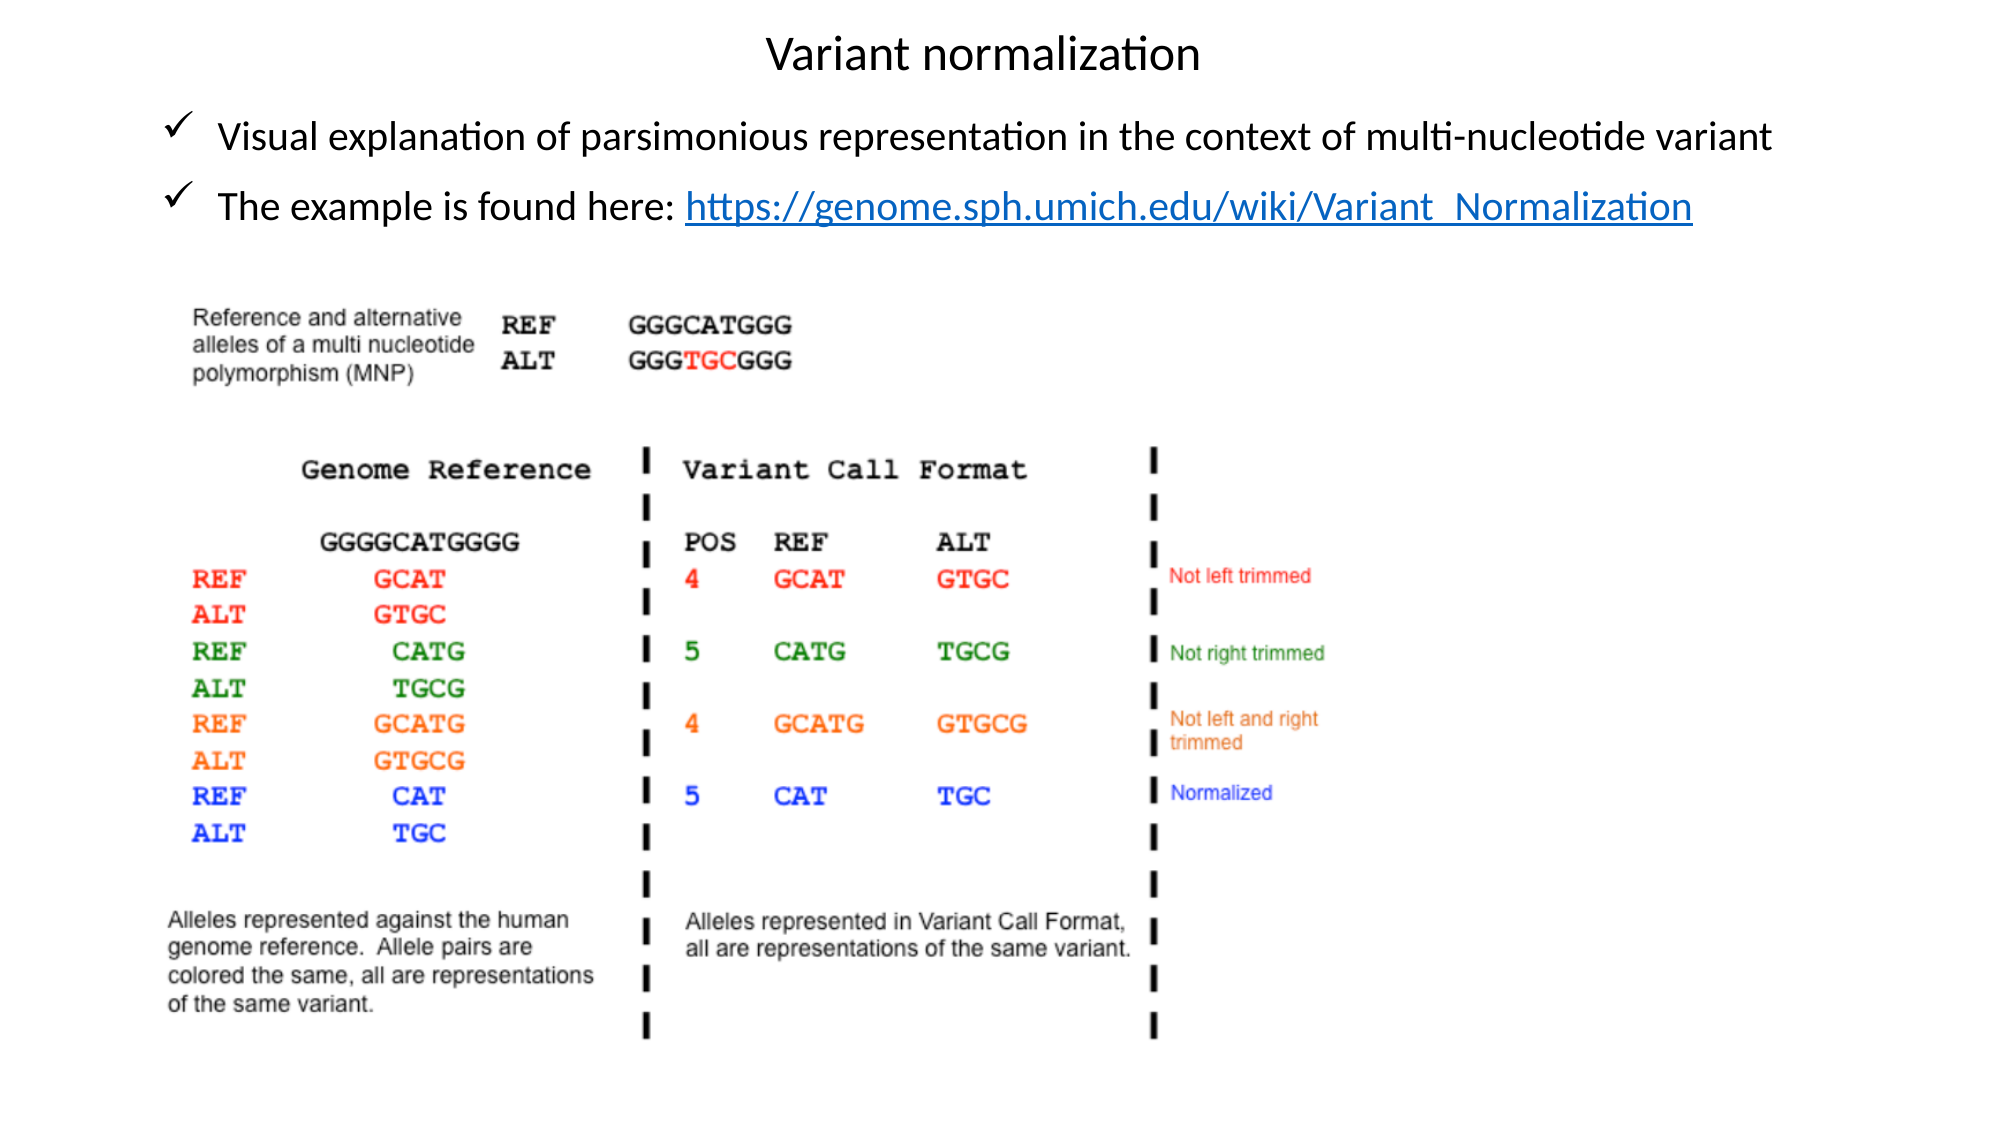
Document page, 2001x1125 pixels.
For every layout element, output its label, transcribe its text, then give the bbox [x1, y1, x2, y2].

picture [161, 279, 1369, 1064]
text_box Variant normalization [750, 13, 1217, 88]
text_box Visual explanation of parsimonious representation in the context of multi-nucleotide variant The example is found here: https://genome.sph.umich.edu/wiki/Variant_Normalization [146, 101, 1812, 412]
